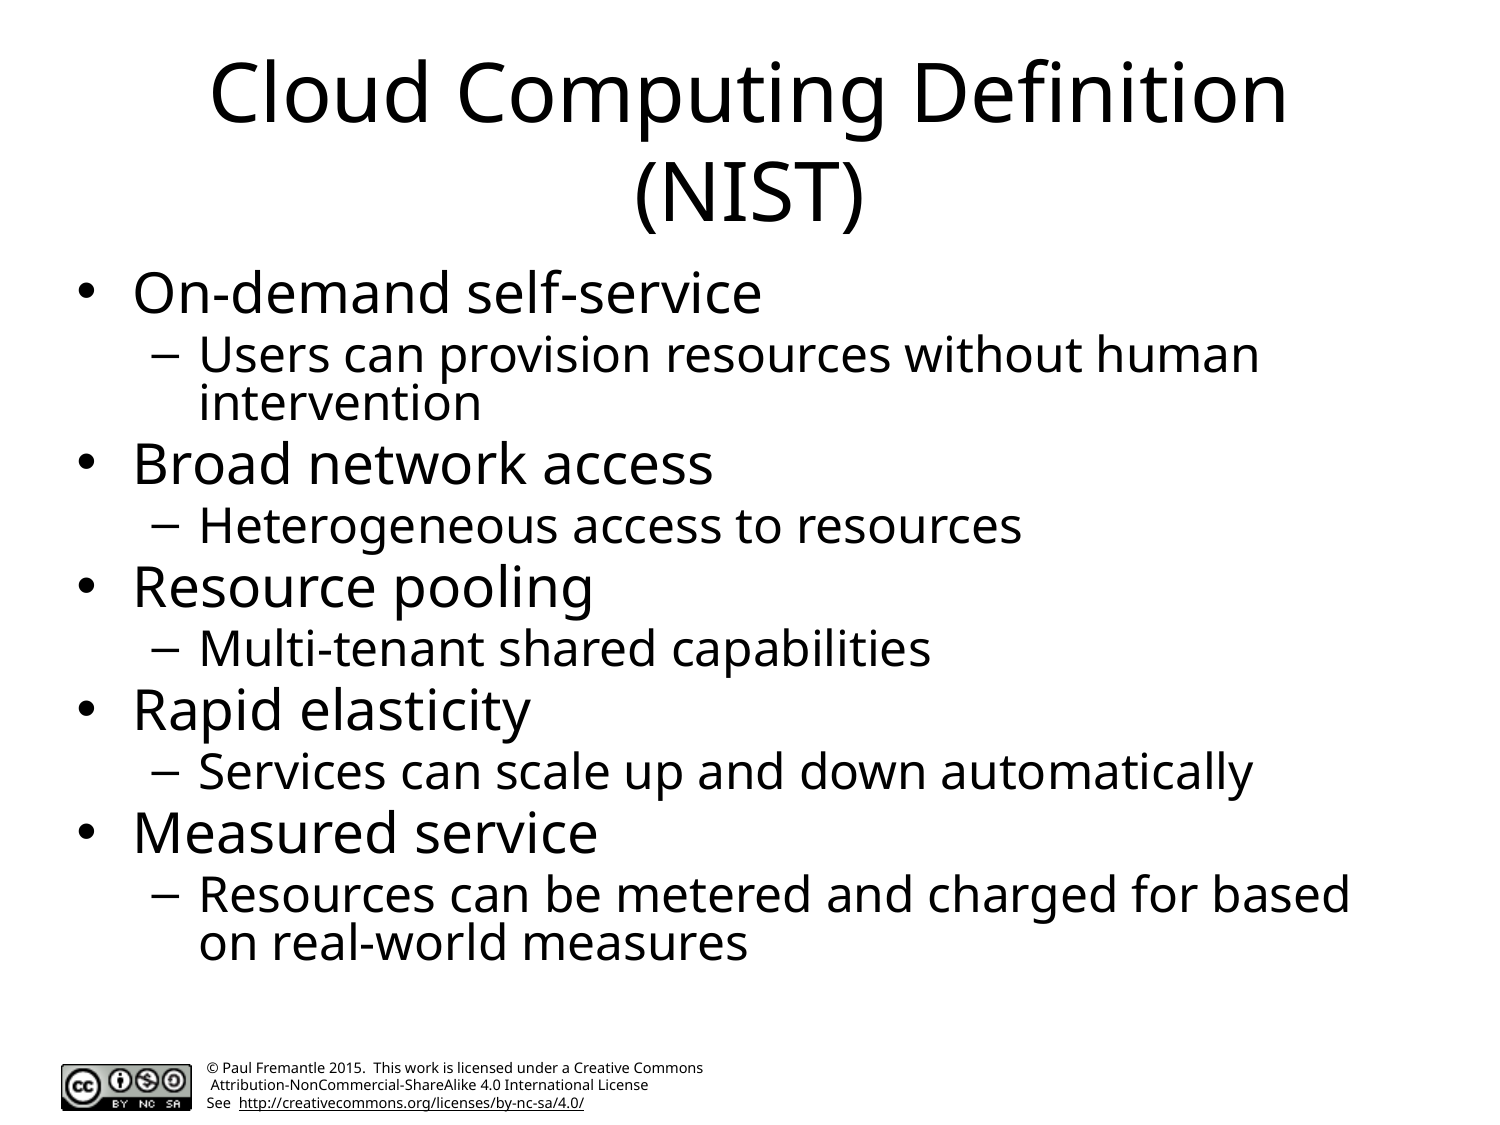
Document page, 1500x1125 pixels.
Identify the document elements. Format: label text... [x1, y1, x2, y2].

title Cloud Computing Definition (NIST) [75, 45, 1425, 233]
list On-demand self-service Users can provision resources without human intervention Broad network access Heterogeneous access to resources Resource pooling Multi-tenant shared capabilities Rapid elasticity Services can scale up and down automatically Measured service Resources can be metered and charged for based on real-world measures [61, 262, 1412, 1005]
picture [61, 1064, 192, 1111]
